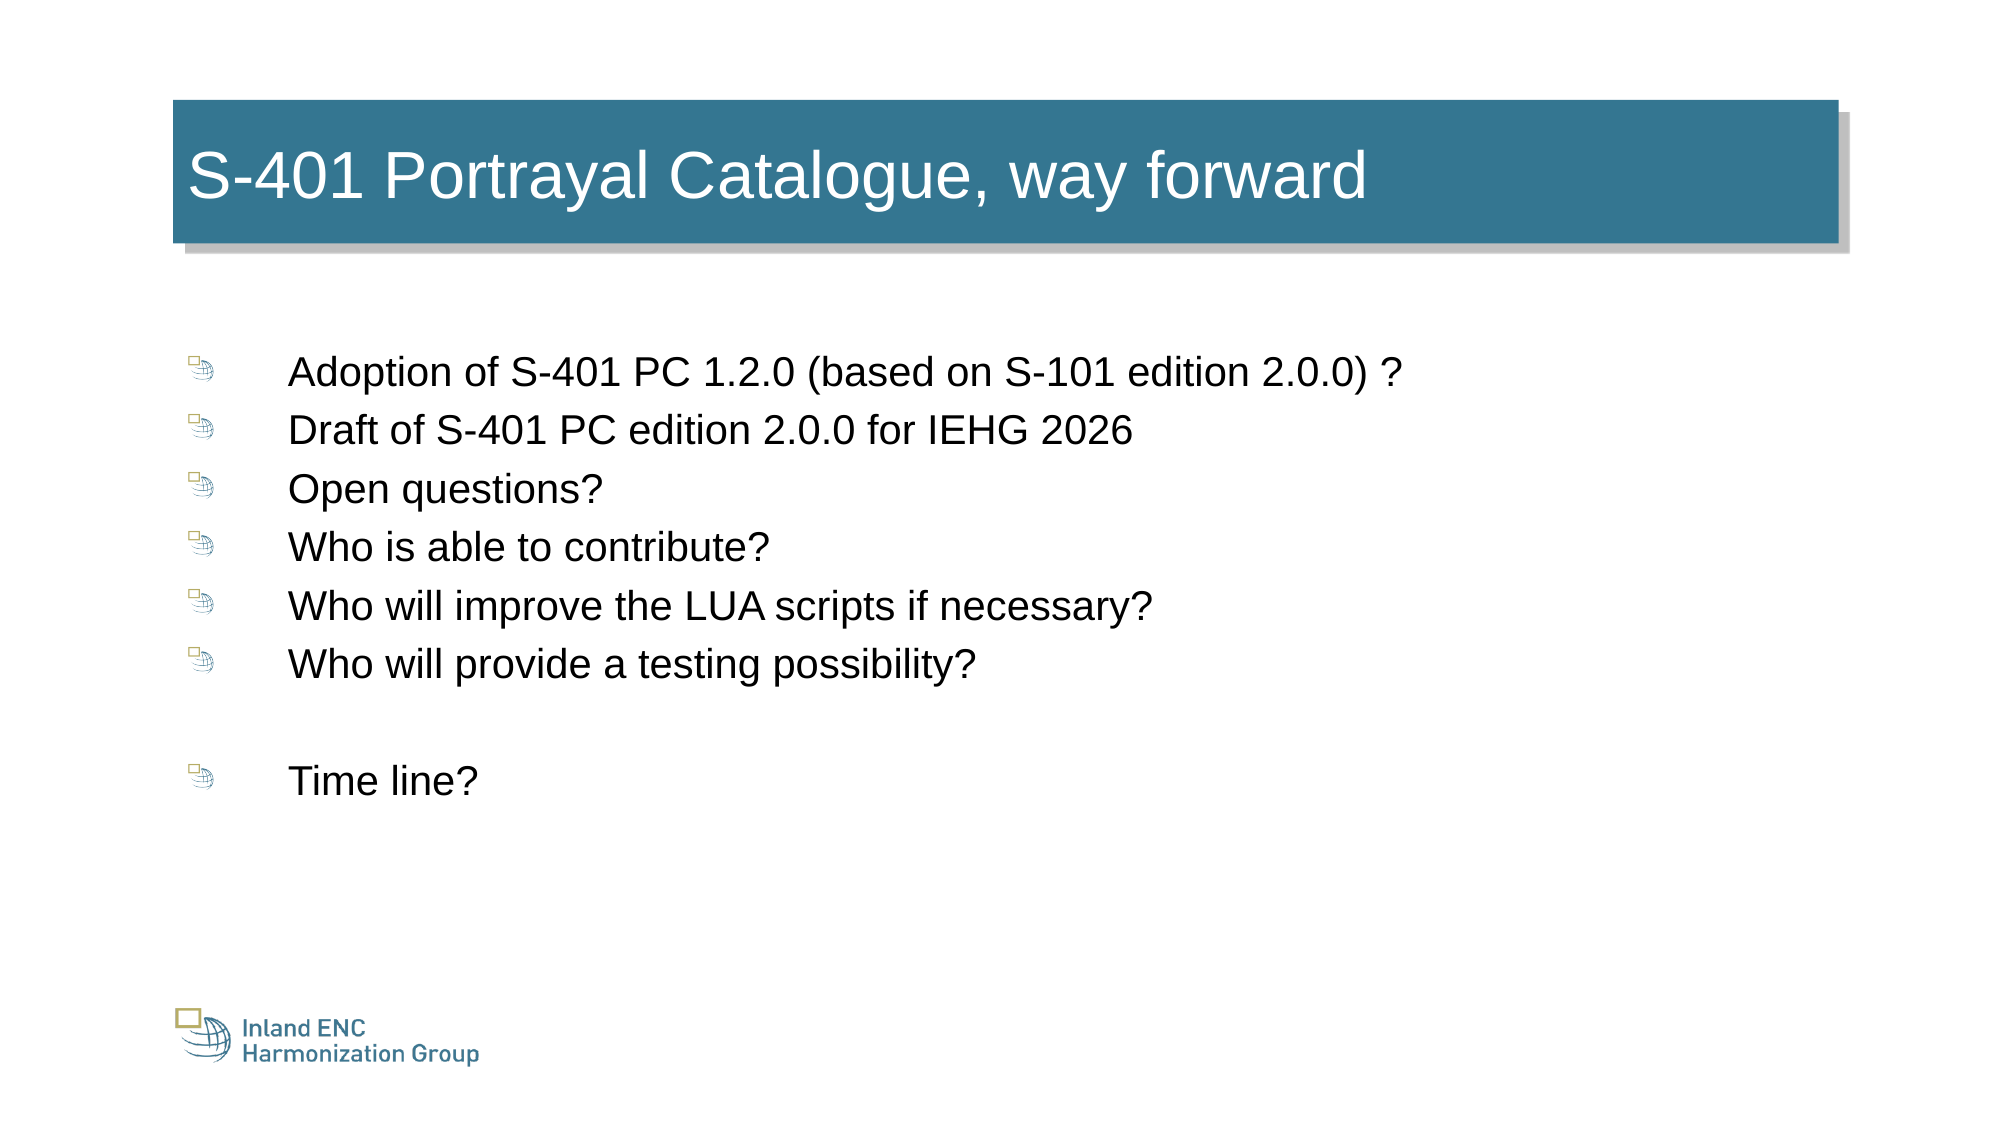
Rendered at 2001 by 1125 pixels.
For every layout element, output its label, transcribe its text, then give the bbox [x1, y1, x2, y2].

picture [187, 646, 216, 677]
picture [187, 588, 216, 618]
text_box S-401 Portrayal Catalogue, way forward [173, 99, 1839, 244]
picture [187, 471, 216, 502]
picture [187, 763, 216, 793]
picture [187, 355, 216, 385]
text_box Adoption of S-401 PC 1.2.0 (based on S-101 edition 2.0.0) ? Draft of S-401 PC edition 2.0.0 for IEHG 2026 Open questions? Who is able to contribute? Who will improve the LUA scripts if necessary? Who will provide a testing possibility? Time line? [173, 337, 1839, 950]
picture [187, 413, 216, 443]
picture [173, 1006, 481, 1068]
picture [187, 530, 216, 560]
